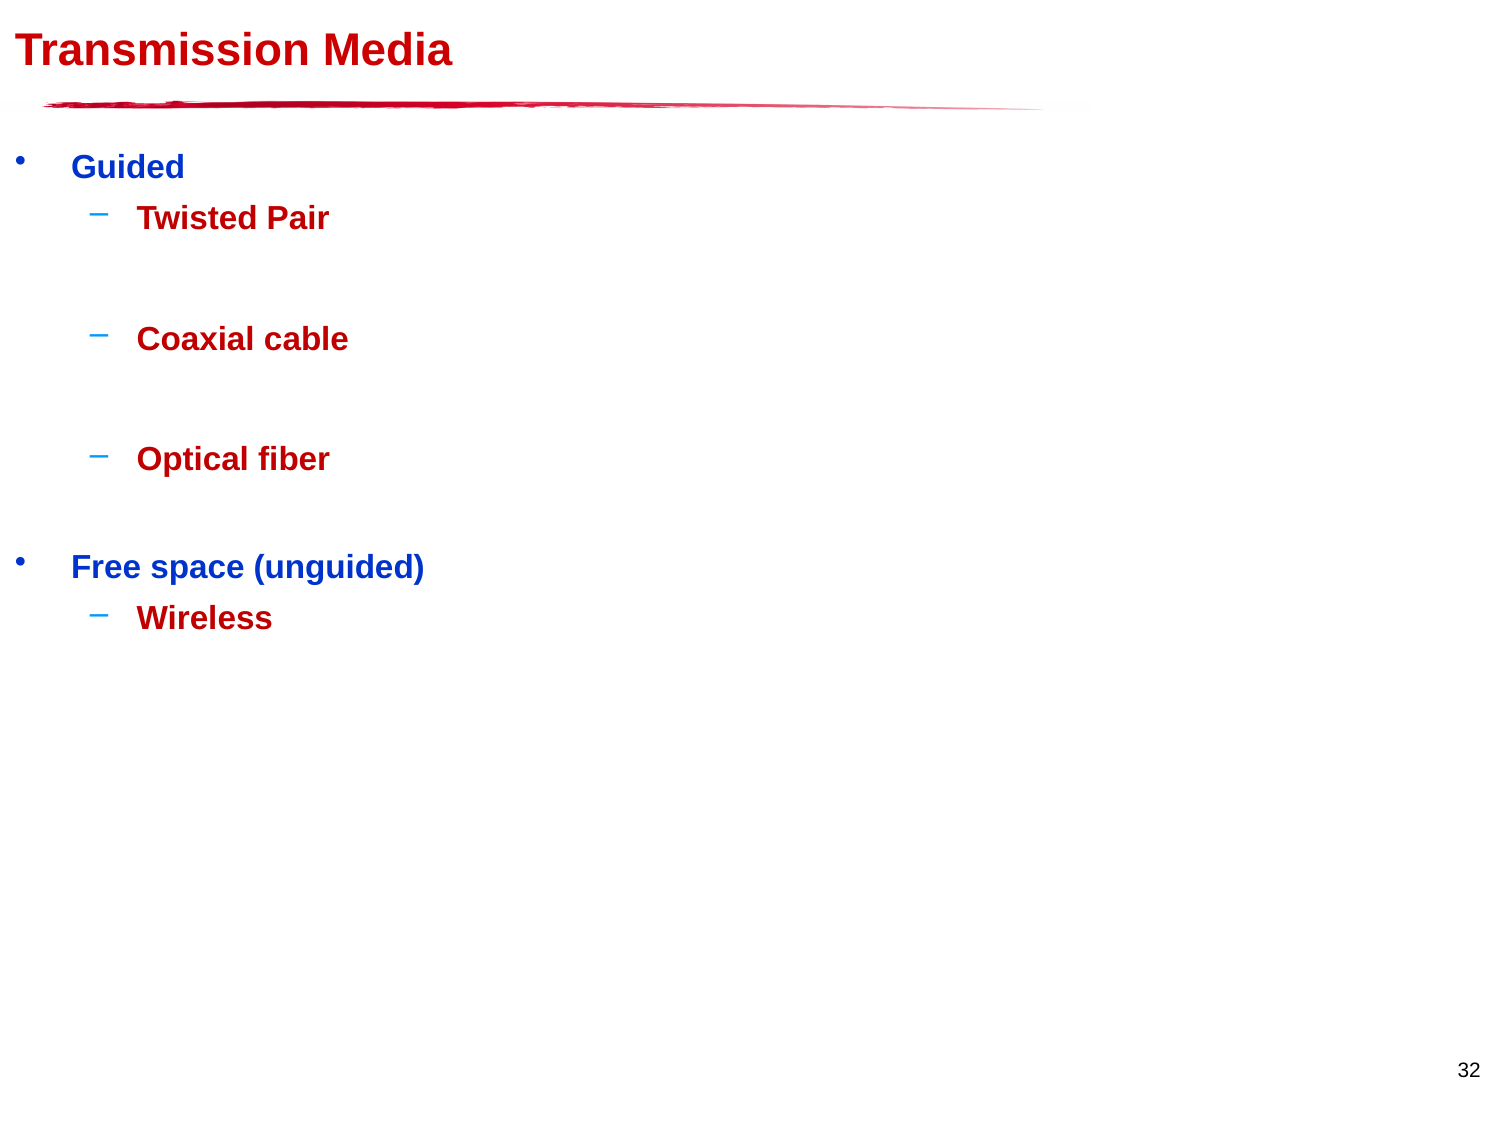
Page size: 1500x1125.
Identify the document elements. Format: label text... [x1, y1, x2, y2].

list Guided Twisted Pair Coaxial cable Optical fiber Free space (unguided) Wireless [0, 137, 1500, 1050]
title Transmission Media [0, 12, 1388, 125]
